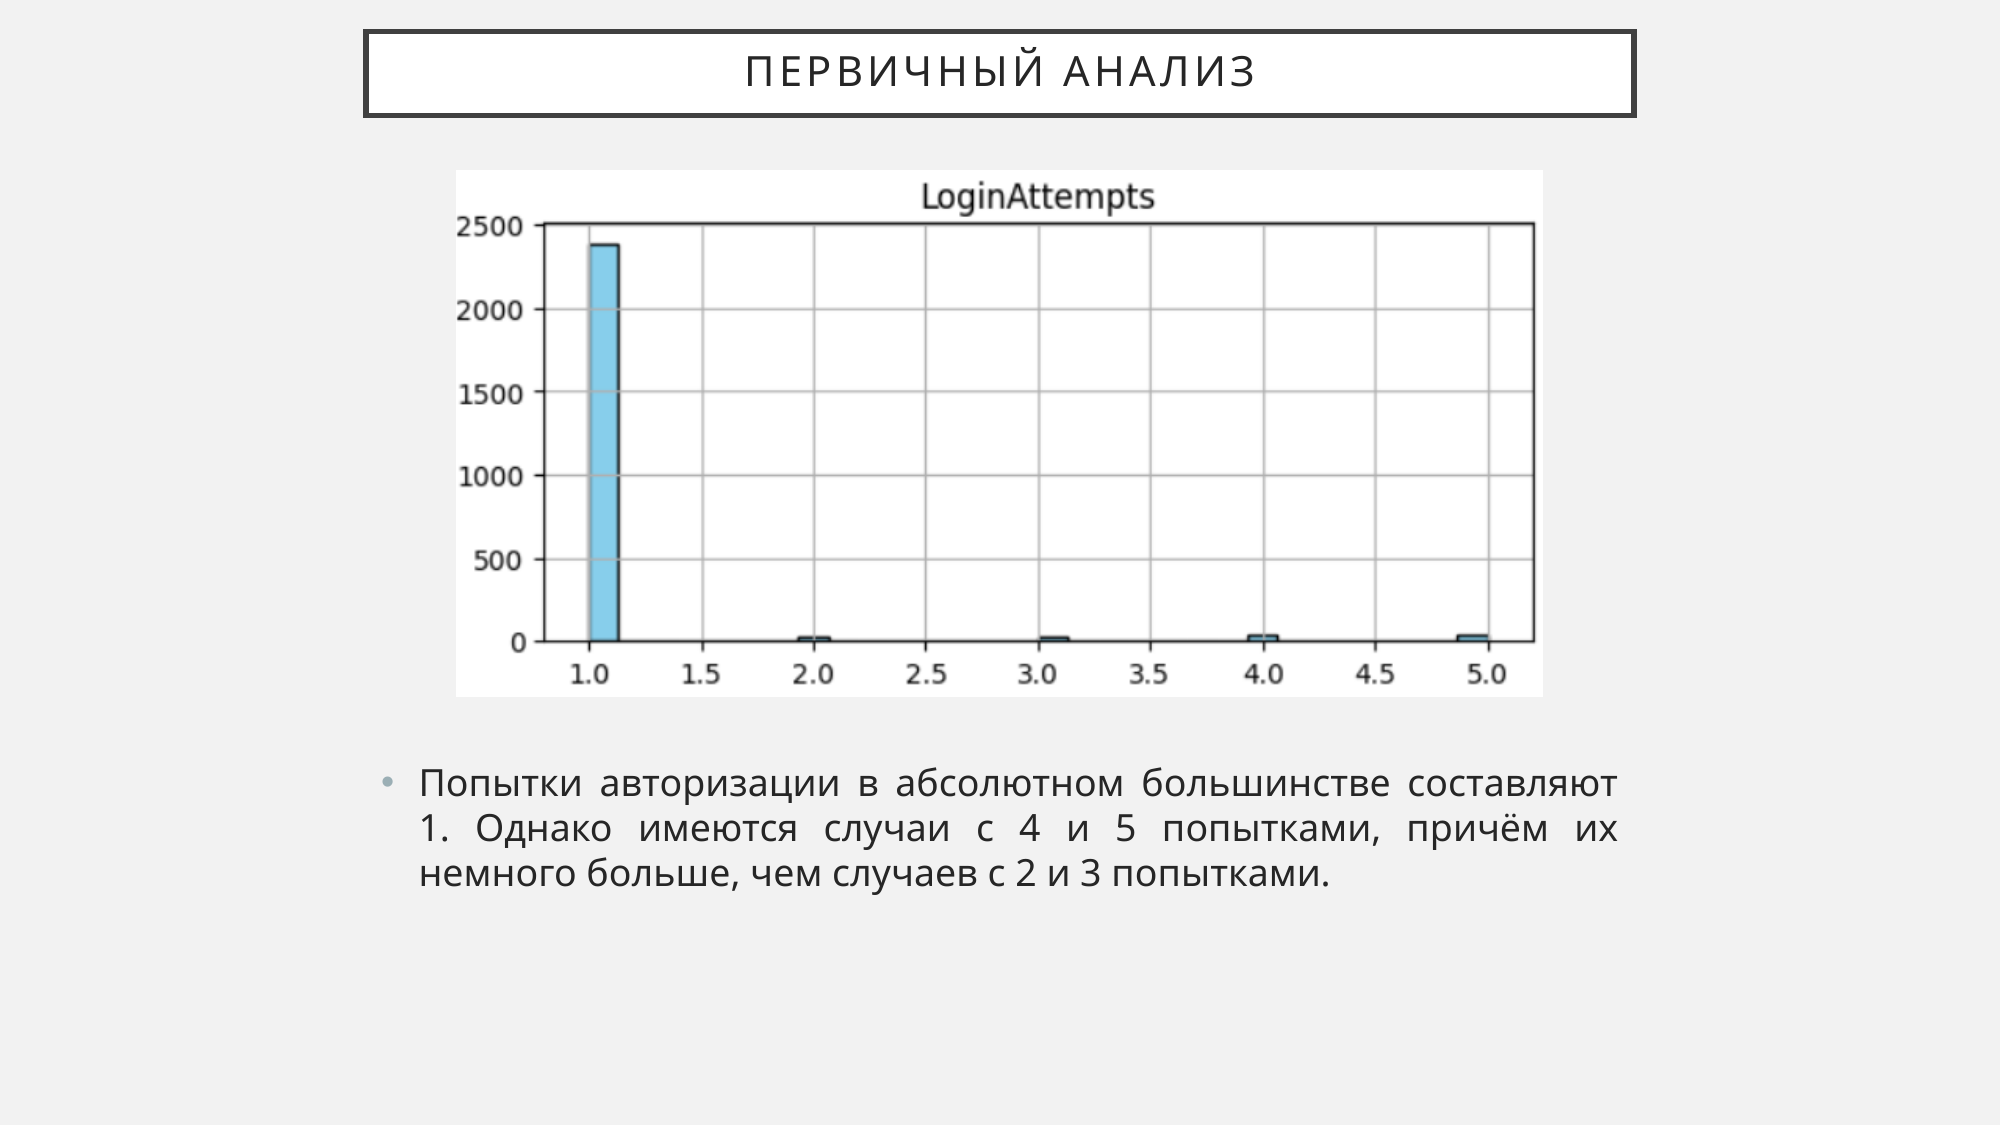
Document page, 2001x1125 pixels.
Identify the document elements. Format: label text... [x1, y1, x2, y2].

list Попытки авторизации в абсолютном большинстве составляют 1. Однако имеются случаи с 4 и 5 попытками, причём их немного больше, чем случаев с 2 и 3 попытками. [366, 751, 1634, 1033]
title Первичный анализ [363, 29, 1637, 118]
picture [456, 170, 1544, 697]
